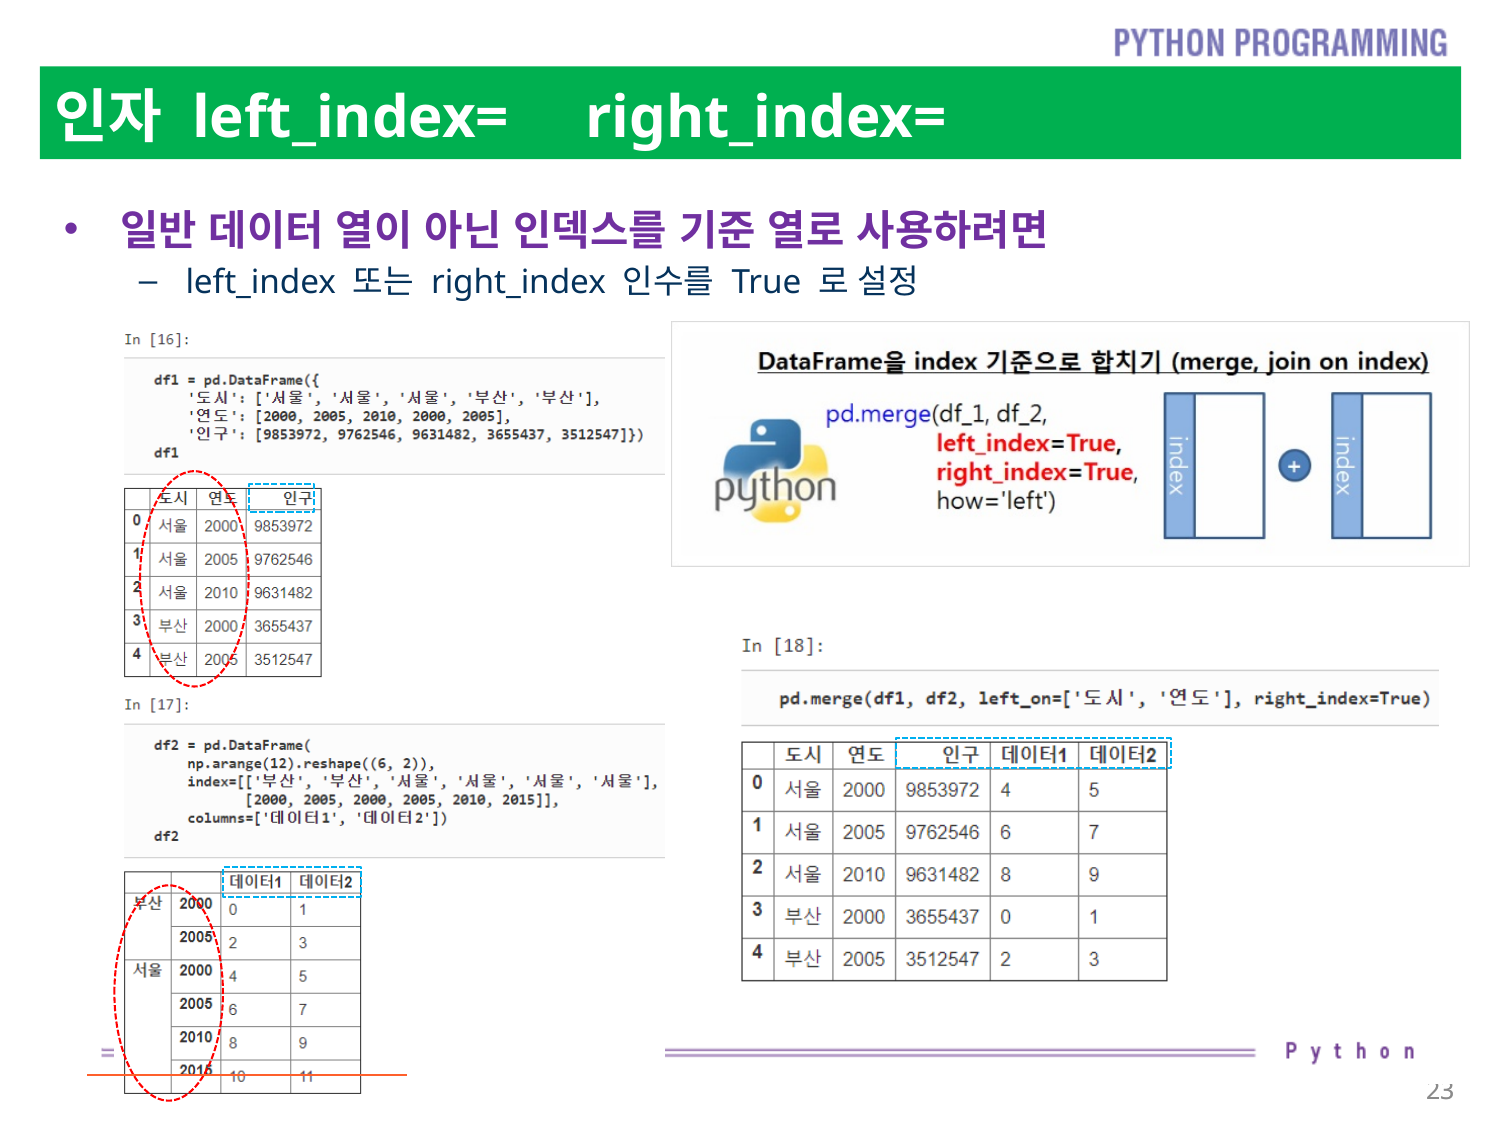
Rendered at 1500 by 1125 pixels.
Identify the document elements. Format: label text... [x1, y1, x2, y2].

picture [1106, 13, 1462, 66]
picture [729, 625, 1439, 994]
title 인자 left_index= right_index= [39, 76, 1444, 152]
slide_number 23 [1119, 1071, 1470, 1112]
picture [18, 320, 1483, 1101]
picture [671, 320, 1470, 567]
list 일반 데이터 열이 아닌 인덱스를 기준 열로 사용하려면 left_index 또는 right_index 인수를 True 로 설정 [48, 195, 1461, 1041]
